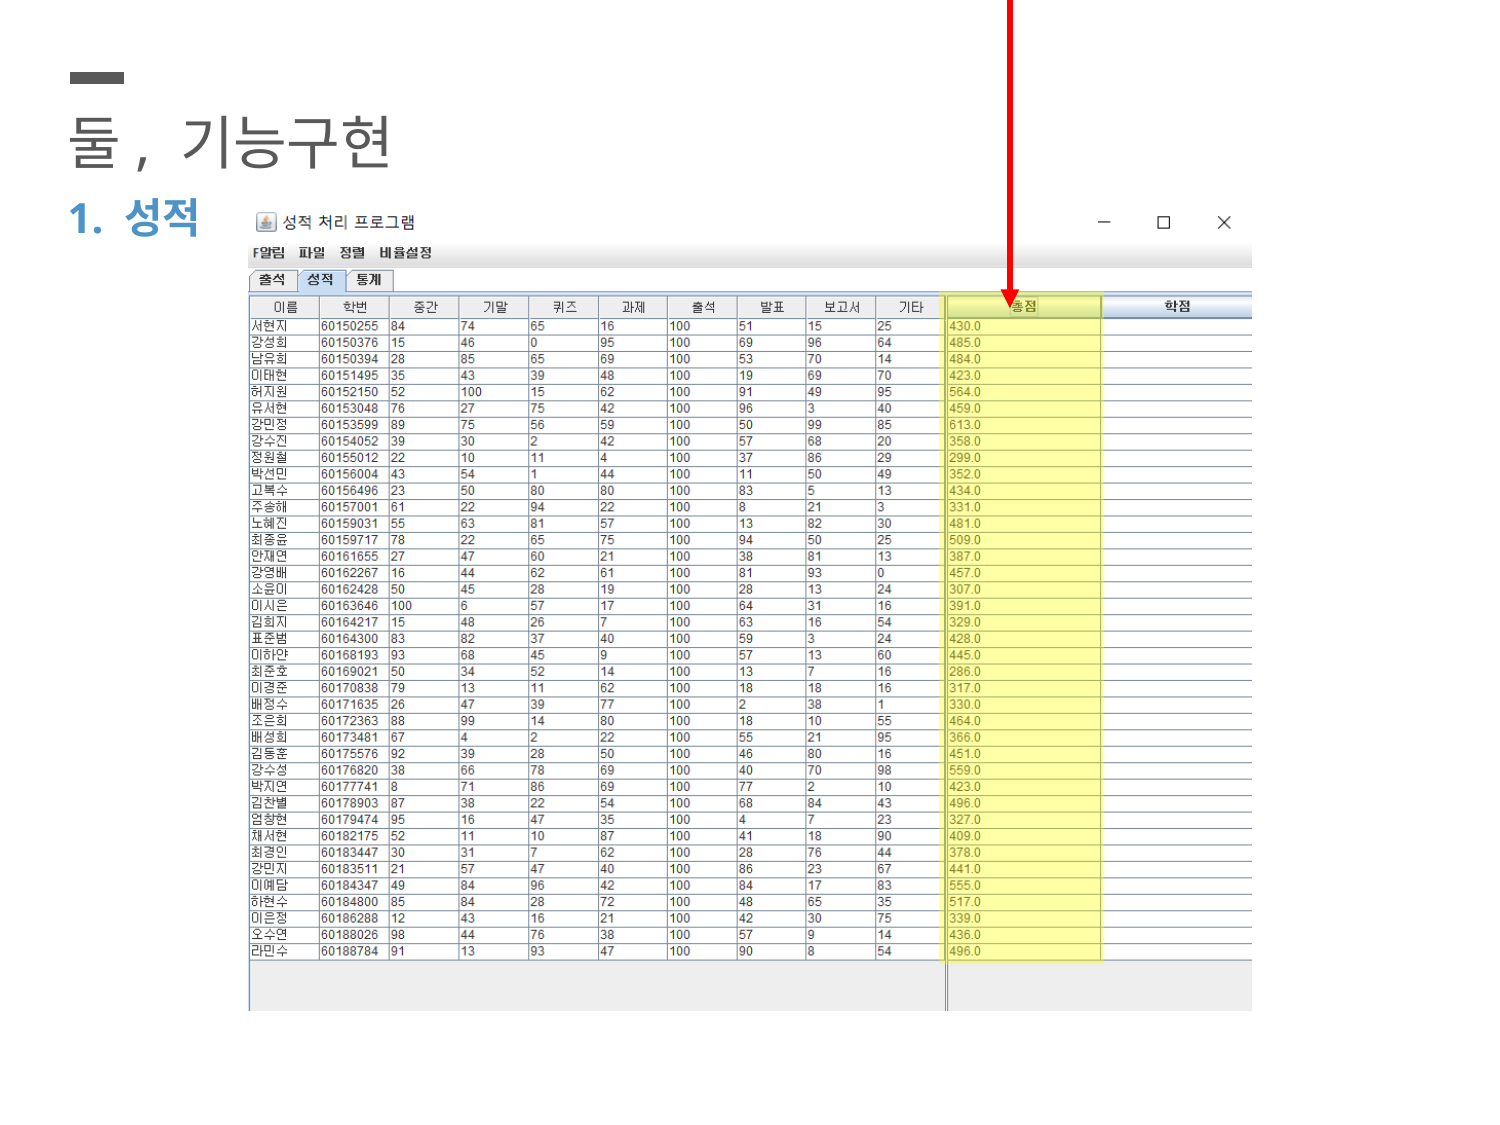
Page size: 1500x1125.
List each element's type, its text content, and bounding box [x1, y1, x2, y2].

text_box 1. 성적 [53, 184, 231, 250]
picture [247, 205, 1253, 1011]
text_box 둘, 기능구현 [53, 98, 904, 184]
